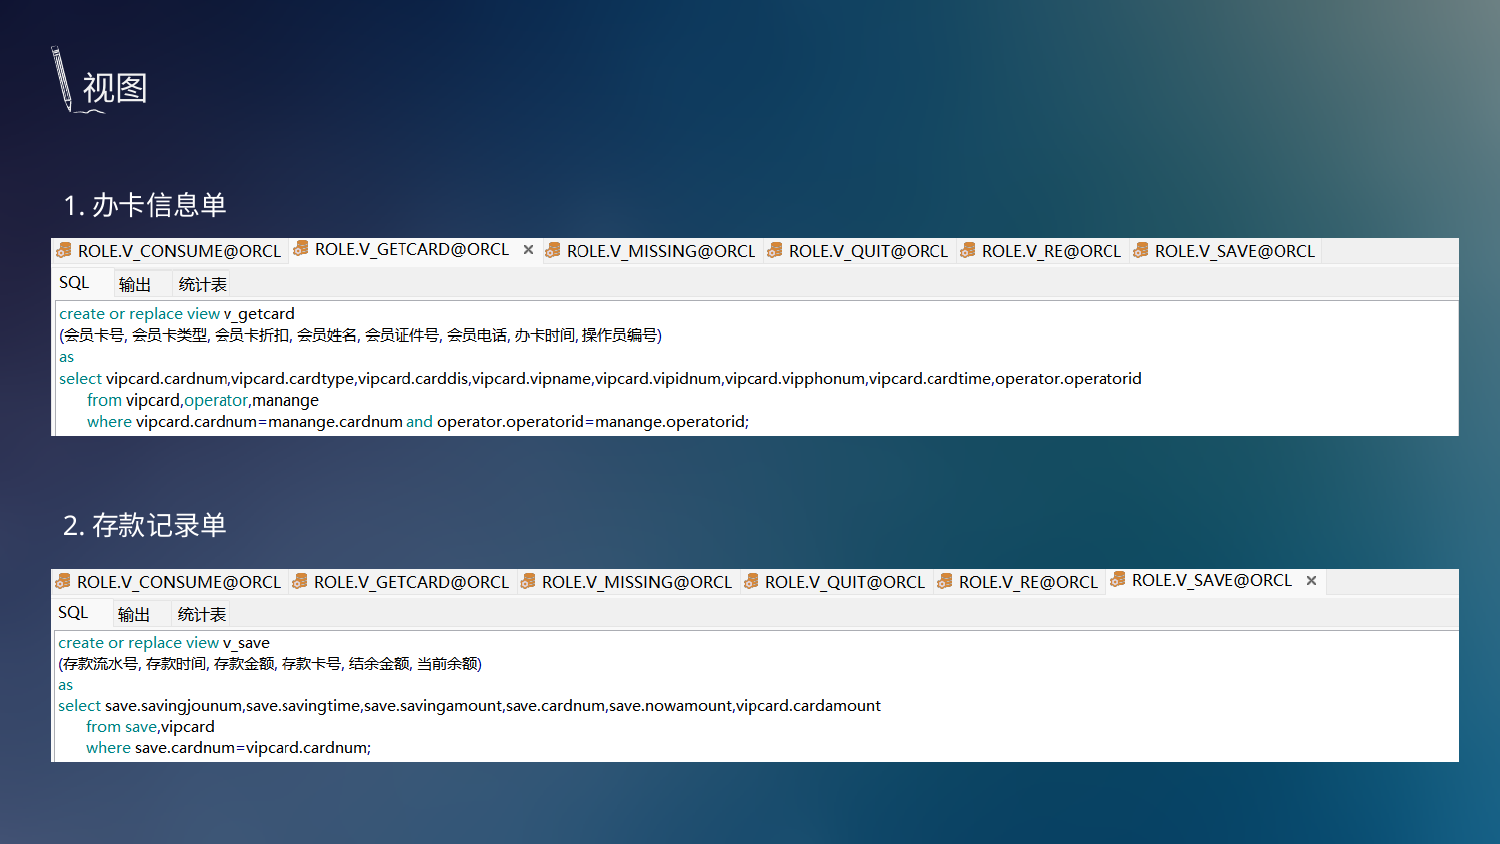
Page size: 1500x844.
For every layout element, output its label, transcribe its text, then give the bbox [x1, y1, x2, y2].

picture [0, 0, 1500, 844]
text_box 视图 [67, 59, 498, 115]
text_box 2.存款记录单 [48, 500, 242, 549]
text_box 1.办卡信息单 [48, 180, 242, 228]
